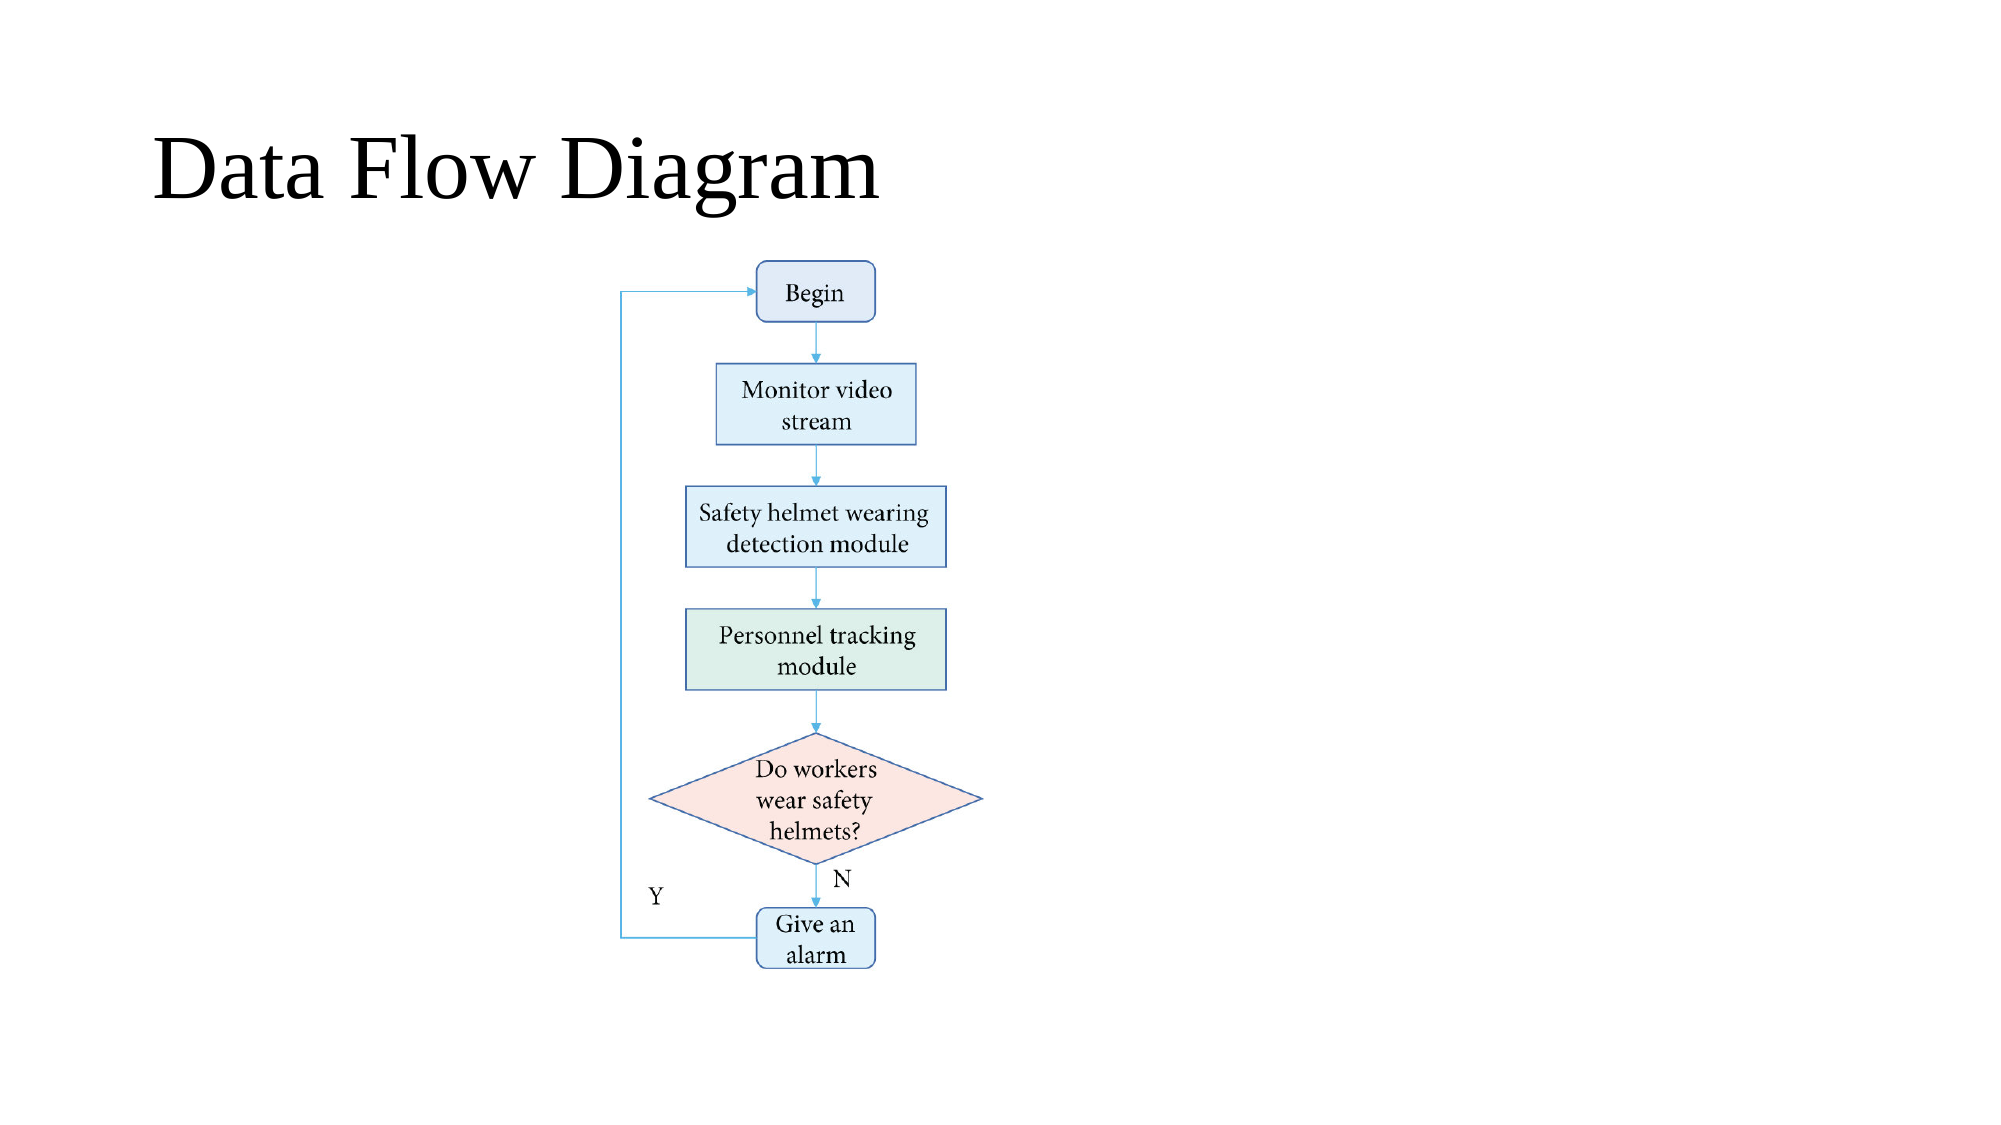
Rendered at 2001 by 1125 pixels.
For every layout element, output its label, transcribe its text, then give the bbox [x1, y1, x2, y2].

title Data Flow Diagram [137, 59, 1863, 278]
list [620, 260, 984, 973]
